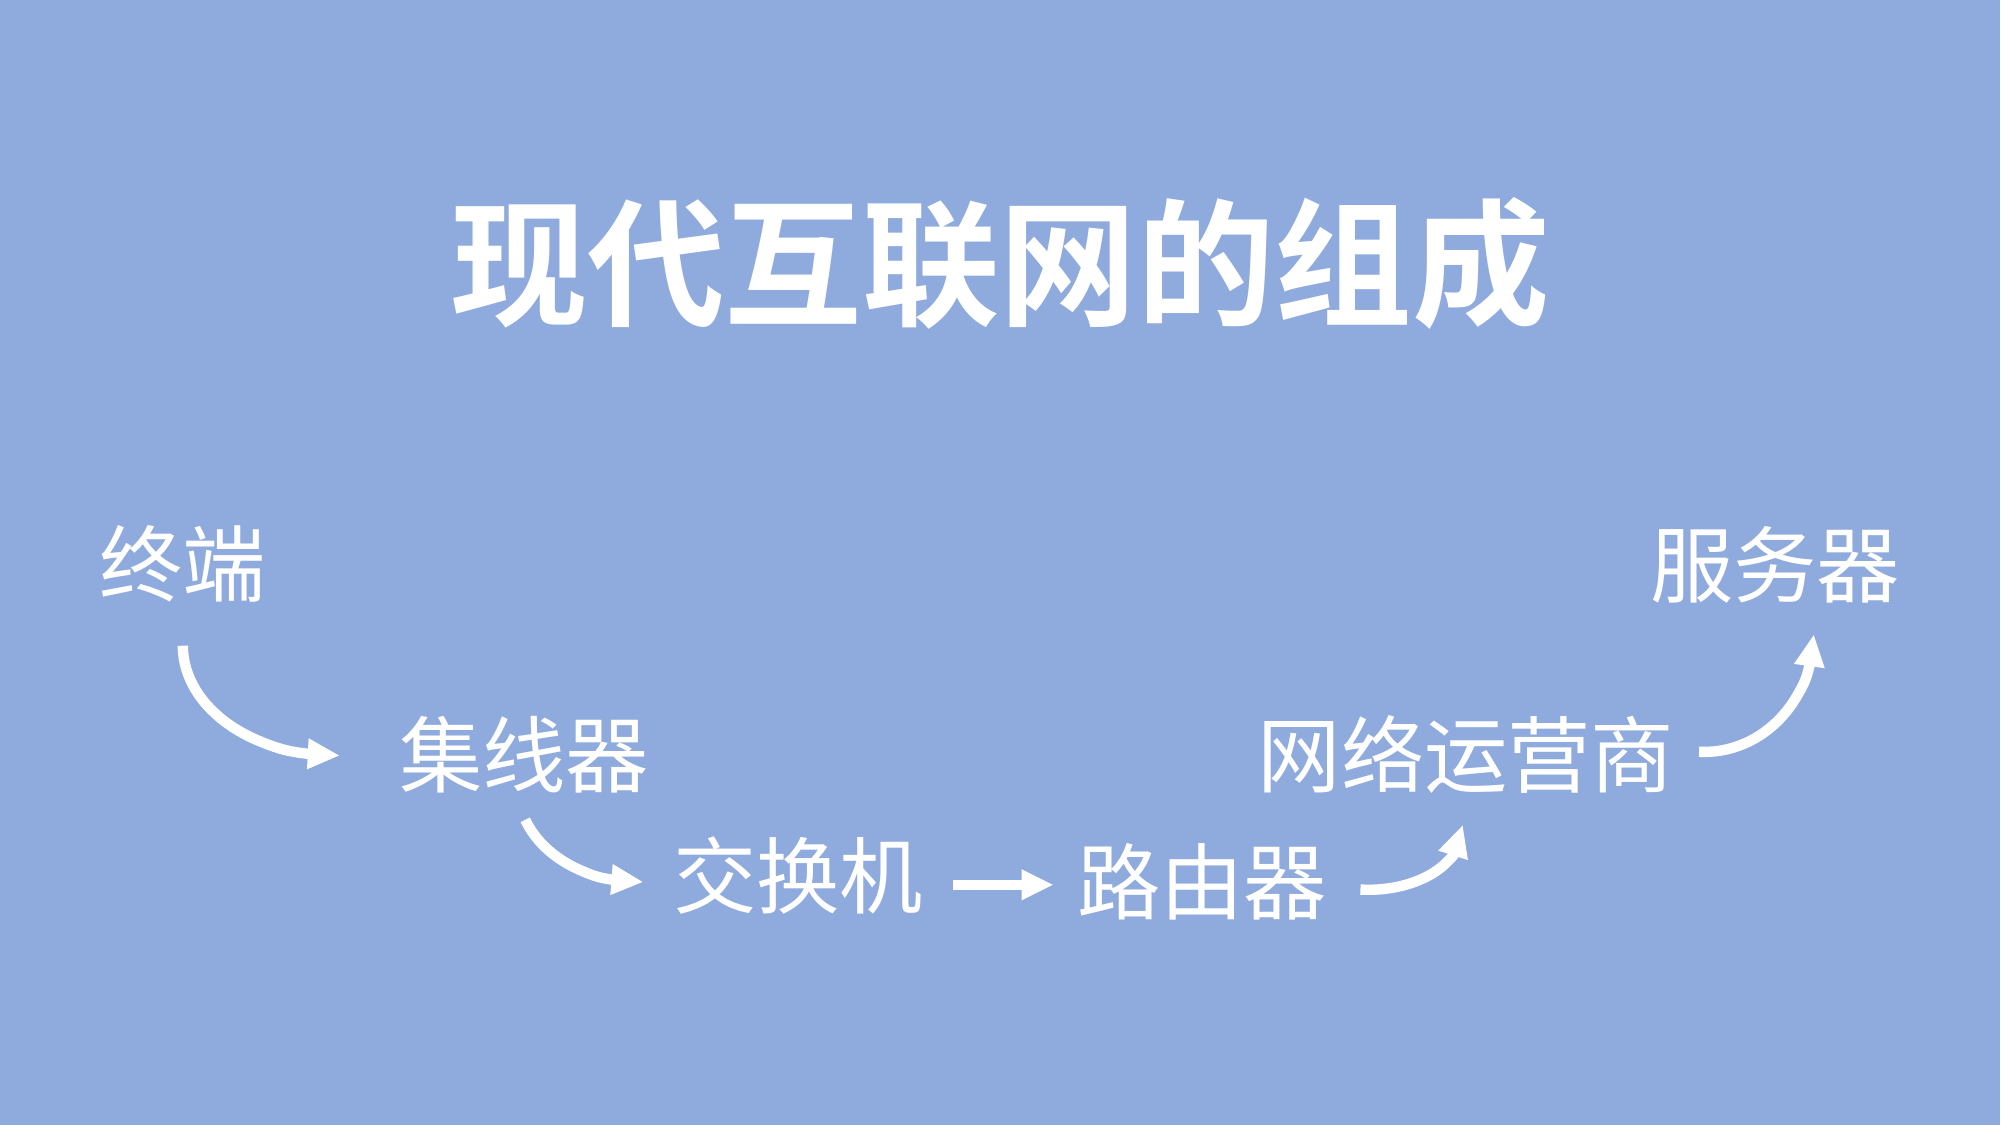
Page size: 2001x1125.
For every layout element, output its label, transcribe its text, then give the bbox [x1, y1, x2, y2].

text_box 路由器 [1062, 822, 1343, 938]
text_box 终端 [84, 504, 281, 620]
text_box [1698, 633, 1820, 753]
text_box 集线器 [384, 695, 665, 811]
text_box 现代互联网的组成 [435, 170, 1565, 350]
text_box [524, 787, 643, 888]
text_box 网络运营商 [1242, 695, 1689, 811]
text_box 交换机 [658, 817, 939, 932]
text_box [182, 645, 339, 762]
text_box [1360, 824, 1468, 891]
text_box 服务器 [1635, 505, 1915, 621]
